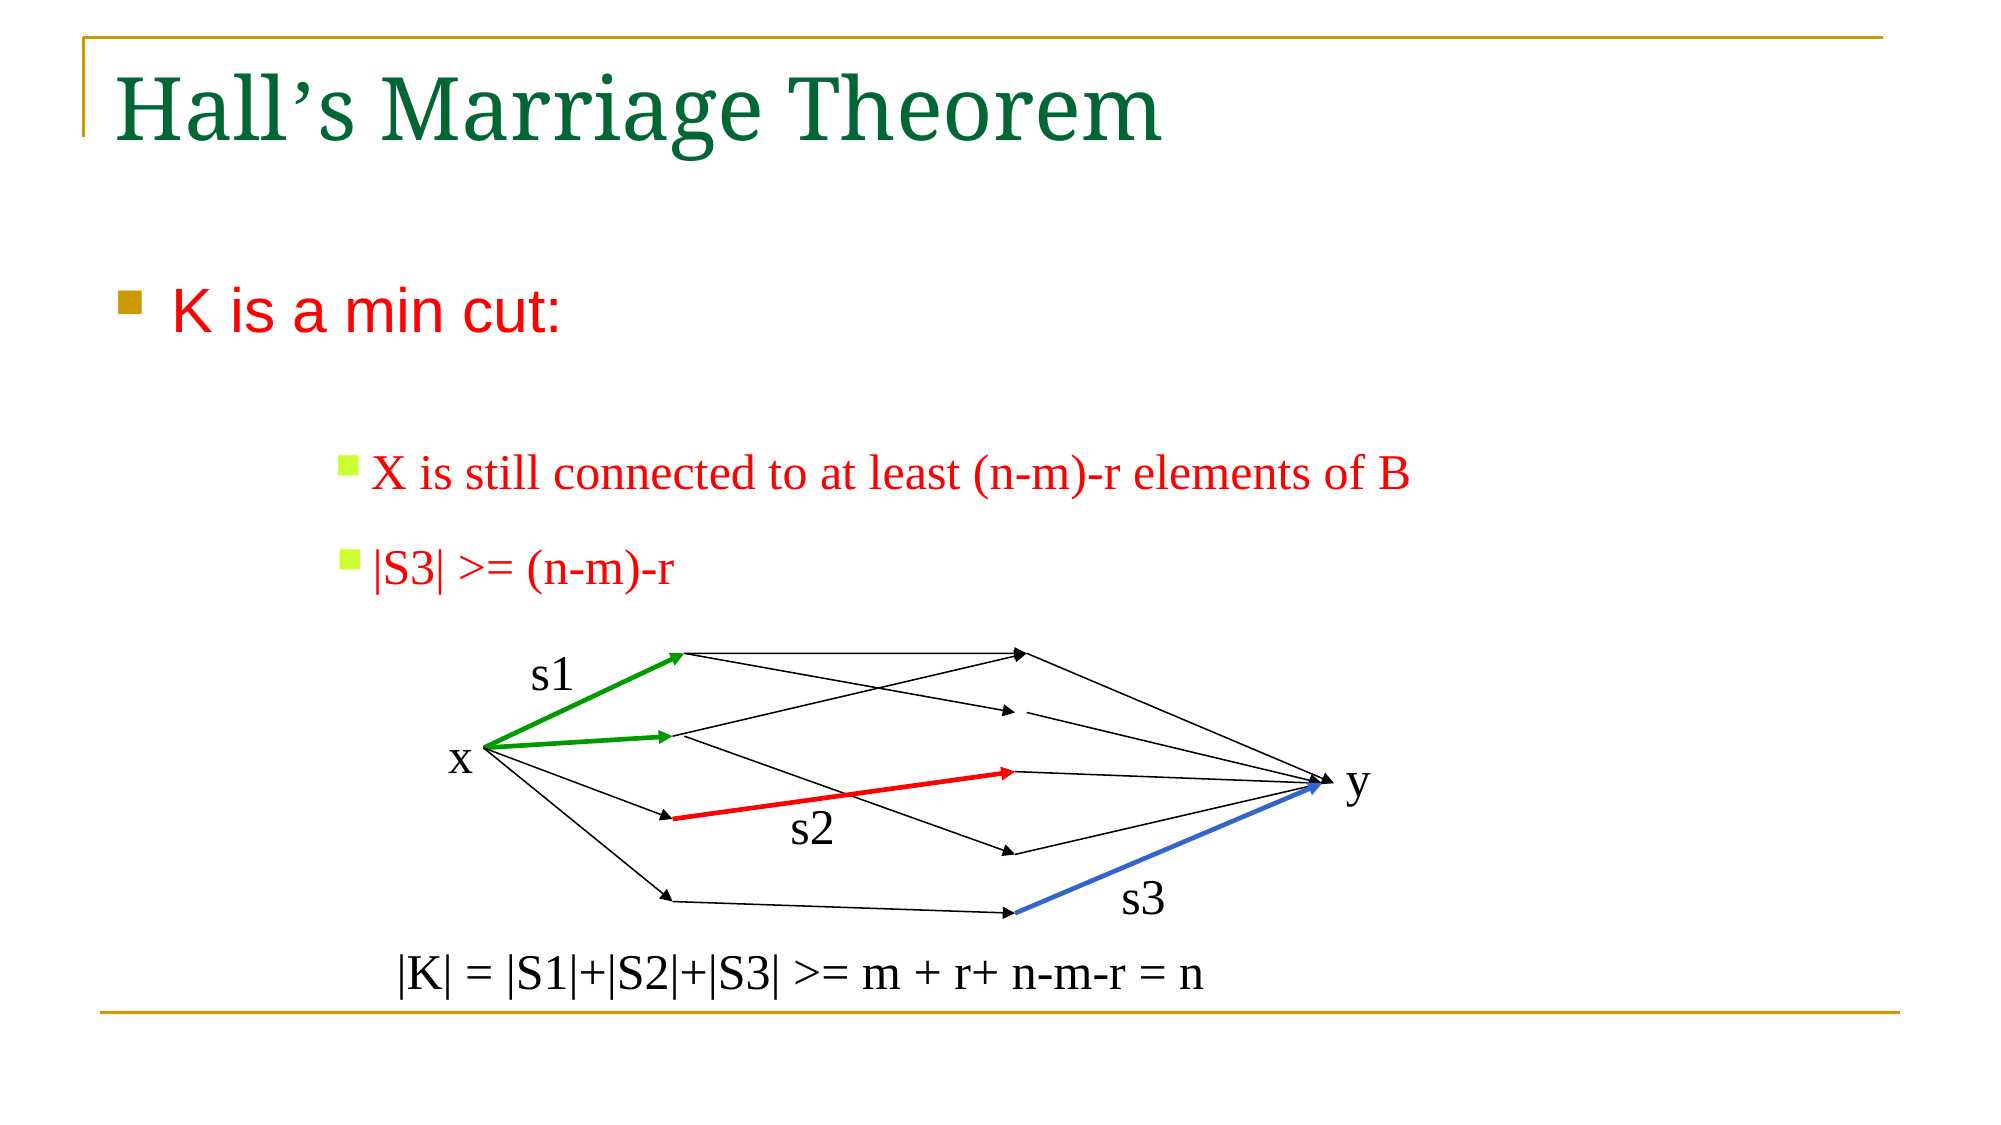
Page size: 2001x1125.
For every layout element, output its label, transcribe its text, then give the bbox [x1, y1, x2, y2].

list K is a min cut: [99, 262, 1900, 1006]
text_box X is still connected to at least (n-m)-r elements of B [320, 432, 1427, 508]
title Hall’s Marriage Theorem [99, 45, 1900, 233]
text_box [432, 632, 1387, 977]
text_box |K| = |S1|+|S2|+|S3| >= m + r+ n-m-r = n [381, 931, 1220, 1007]
text_box |S3| >= (n-m)-r [322, 527, 690, 602]
